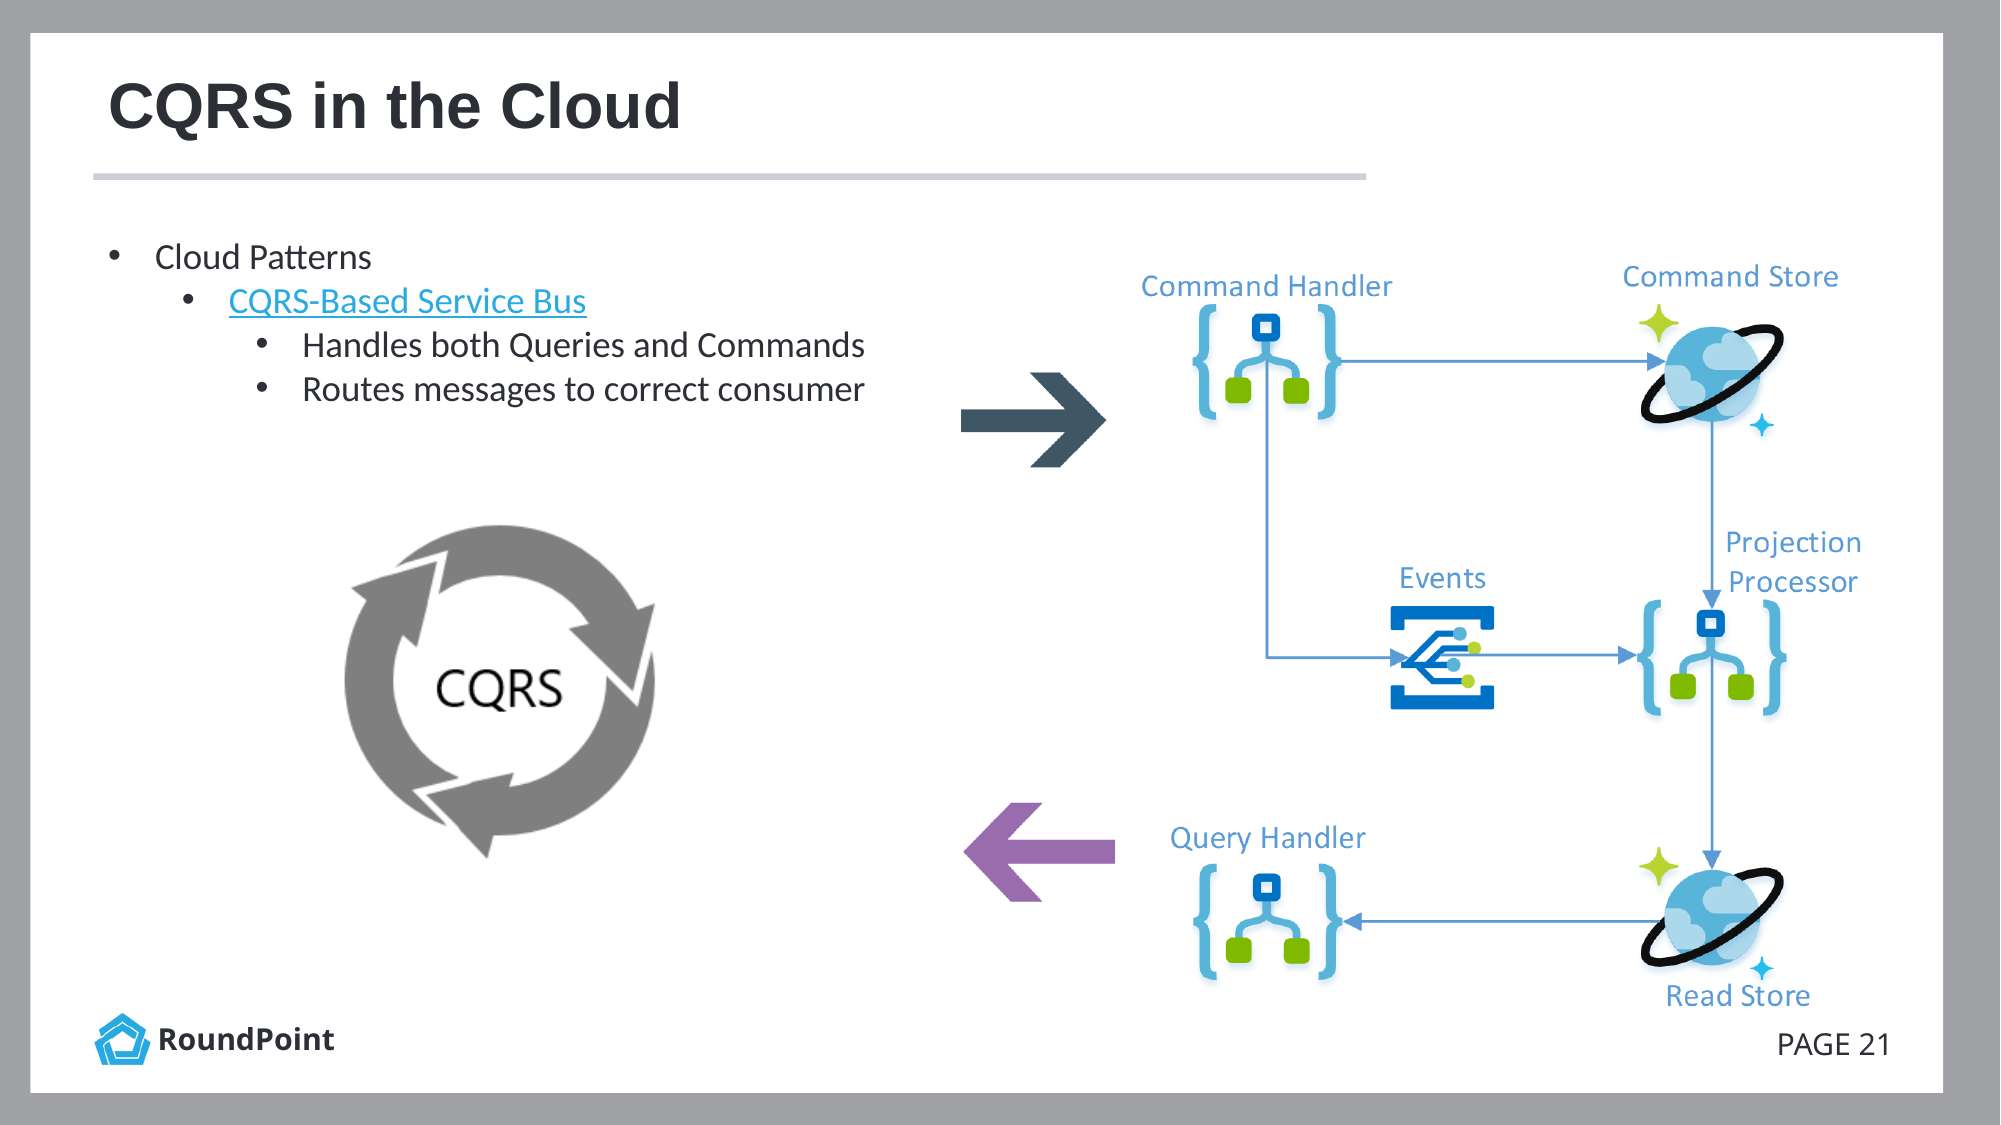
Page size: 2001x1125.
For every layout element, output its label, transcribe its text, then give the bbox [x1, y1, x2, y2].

title CQRS in the Cloud [93, 65, 1916, 151]
picture [287, 502, 688, 878]
picture [799, 249, 1876, 1021]
text_box Cloud Patterns CQRS-Based Service Bus Handles both Queries and Commands Routes messages to correct consumer [93, 224, 950, 505]
picture [69, 988, 176, 1090]
